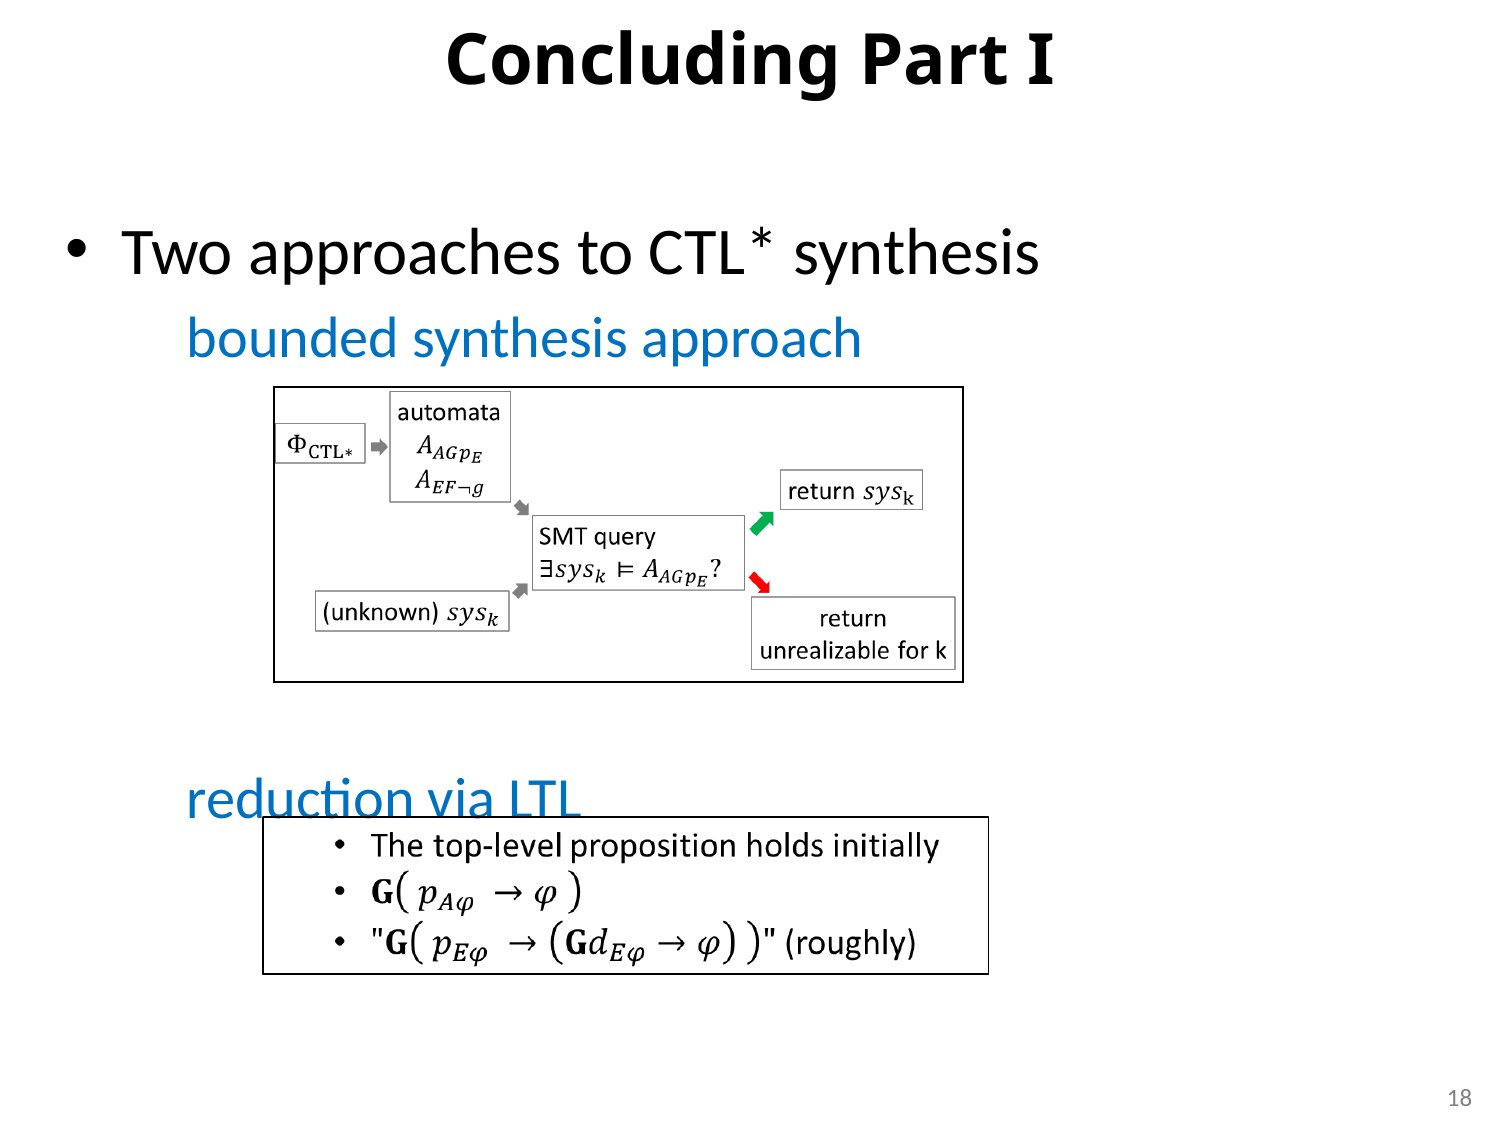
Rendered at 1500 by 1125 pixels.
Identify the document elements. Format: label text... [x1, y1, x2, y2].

picture [274, 387, 963, 682]
slide_number 18 [1387, 1066, 1488, 1125]
title Concluding Part I [0, 0, 1500, 107]
picture [262, 812, 989, 984]
list Two approaches to CTL* synthesis bounded synthesis approach reduction via LTL [50, 200, 1450, 1025]
